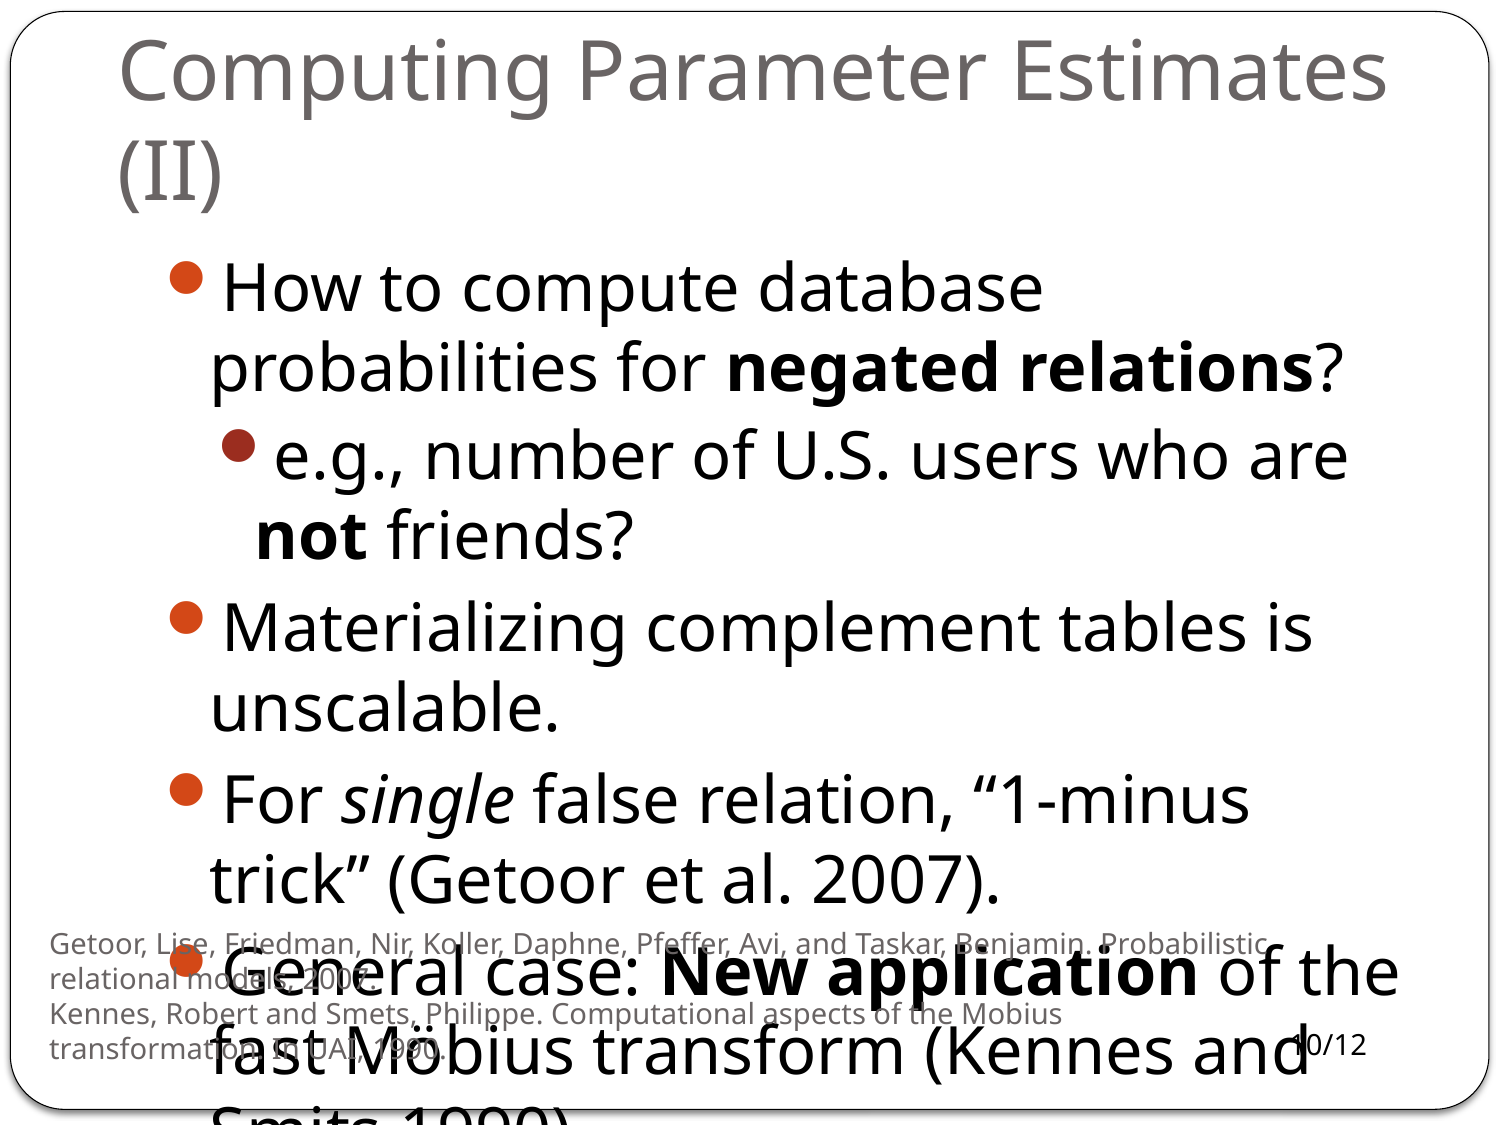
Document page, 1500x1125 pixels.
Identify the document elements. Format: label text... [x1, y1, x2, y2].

footer Getoor, Lise, Friedman, Nir, Koller, Daphne, Pfeffer, Avi, and Taskar, Benjamin. Probabilistic relational models, 2007. Kennes, Robert and Smets, Philippe. Computational aspects of the Mobius transformation. In UAI, 1990. [34, 975, 1299, 1050]
list How to compute database probabilities for negated relations? e.g., number of U.S. users who are not friends? Materializing complement tables is unscalable. For single false relation, “1-minus trick” (Getoor et al. 2007). General case: New application of the fast Möbius transform (Kennes and Smits 1990). [150, 237, 1425, 858]
title Computing Parameter Estimates (II) [102, 45, 1425, 233]
